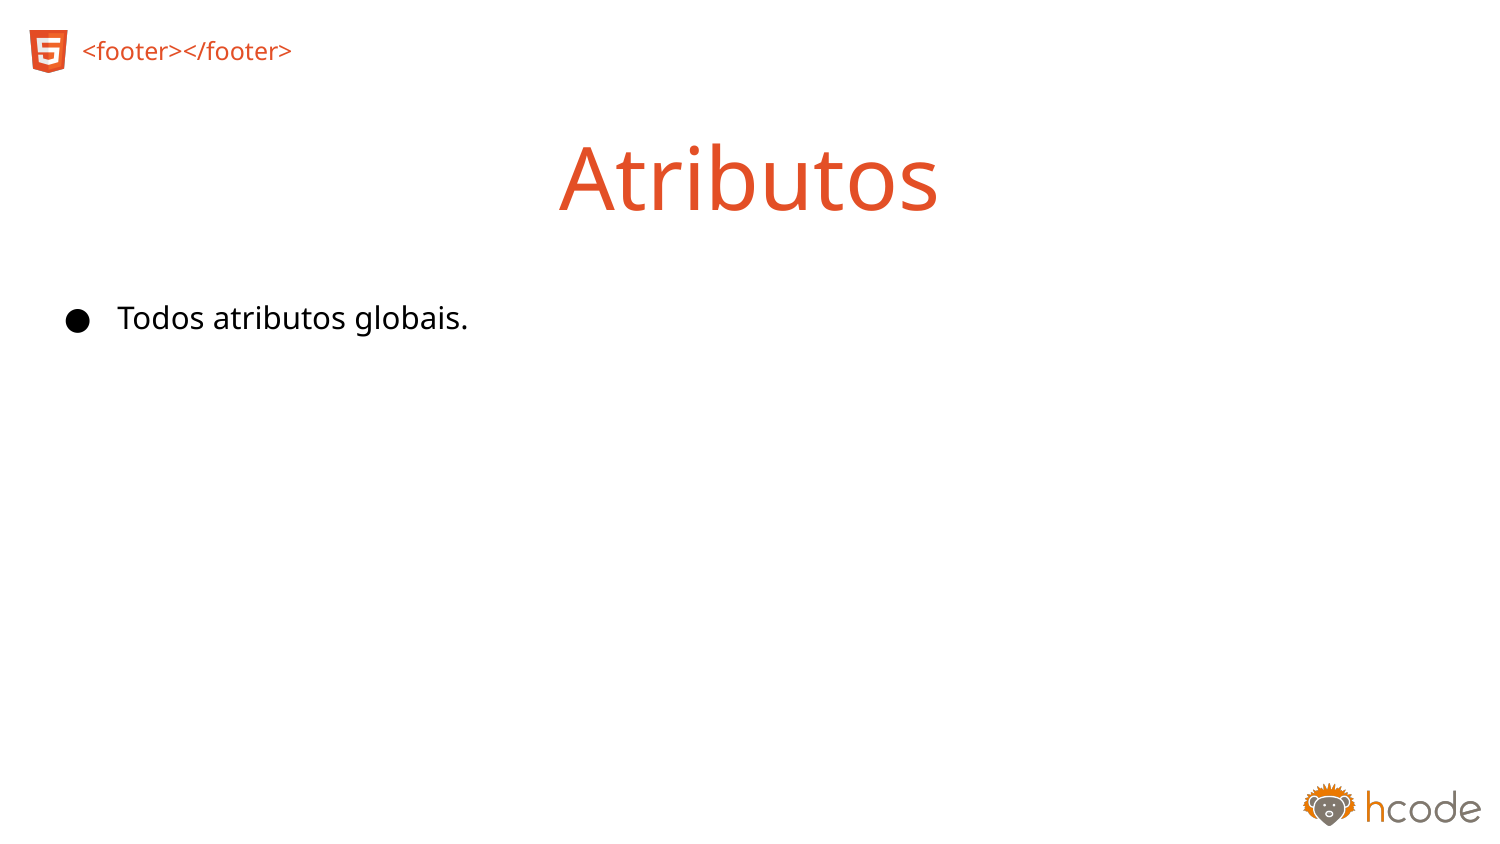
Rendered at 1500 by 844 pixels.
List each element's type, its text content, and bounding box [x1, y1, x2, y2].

text_box Atributos [107, 108, 1393, 237]
text_box <footer></footer> [67, 20, 1445, 84]
picture [27, 30, 70, 73]
text_box Todos atributos globais. [27, 264, 1471, 755]
picture [1303, 783, 1482, 827]
